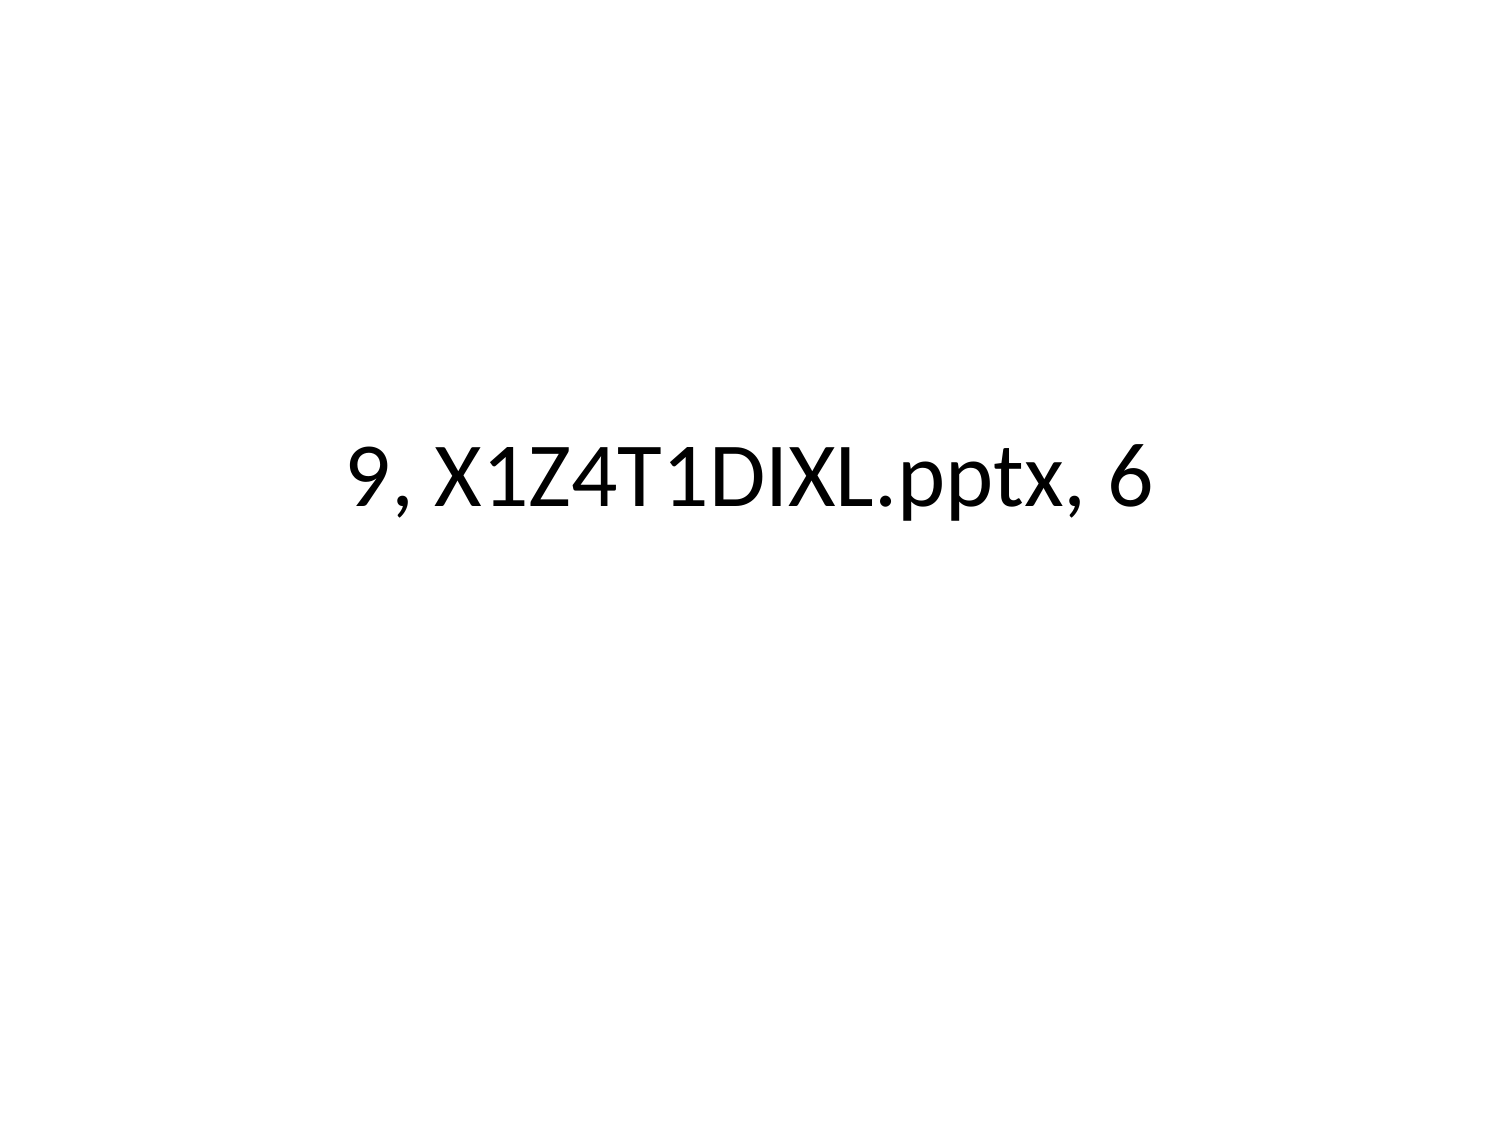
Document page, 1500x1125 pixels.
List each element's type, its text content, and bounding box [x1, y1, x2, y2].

title 9, X1Z4T1DIXL.pptx, 6 [112, 349, 1388, 591]
